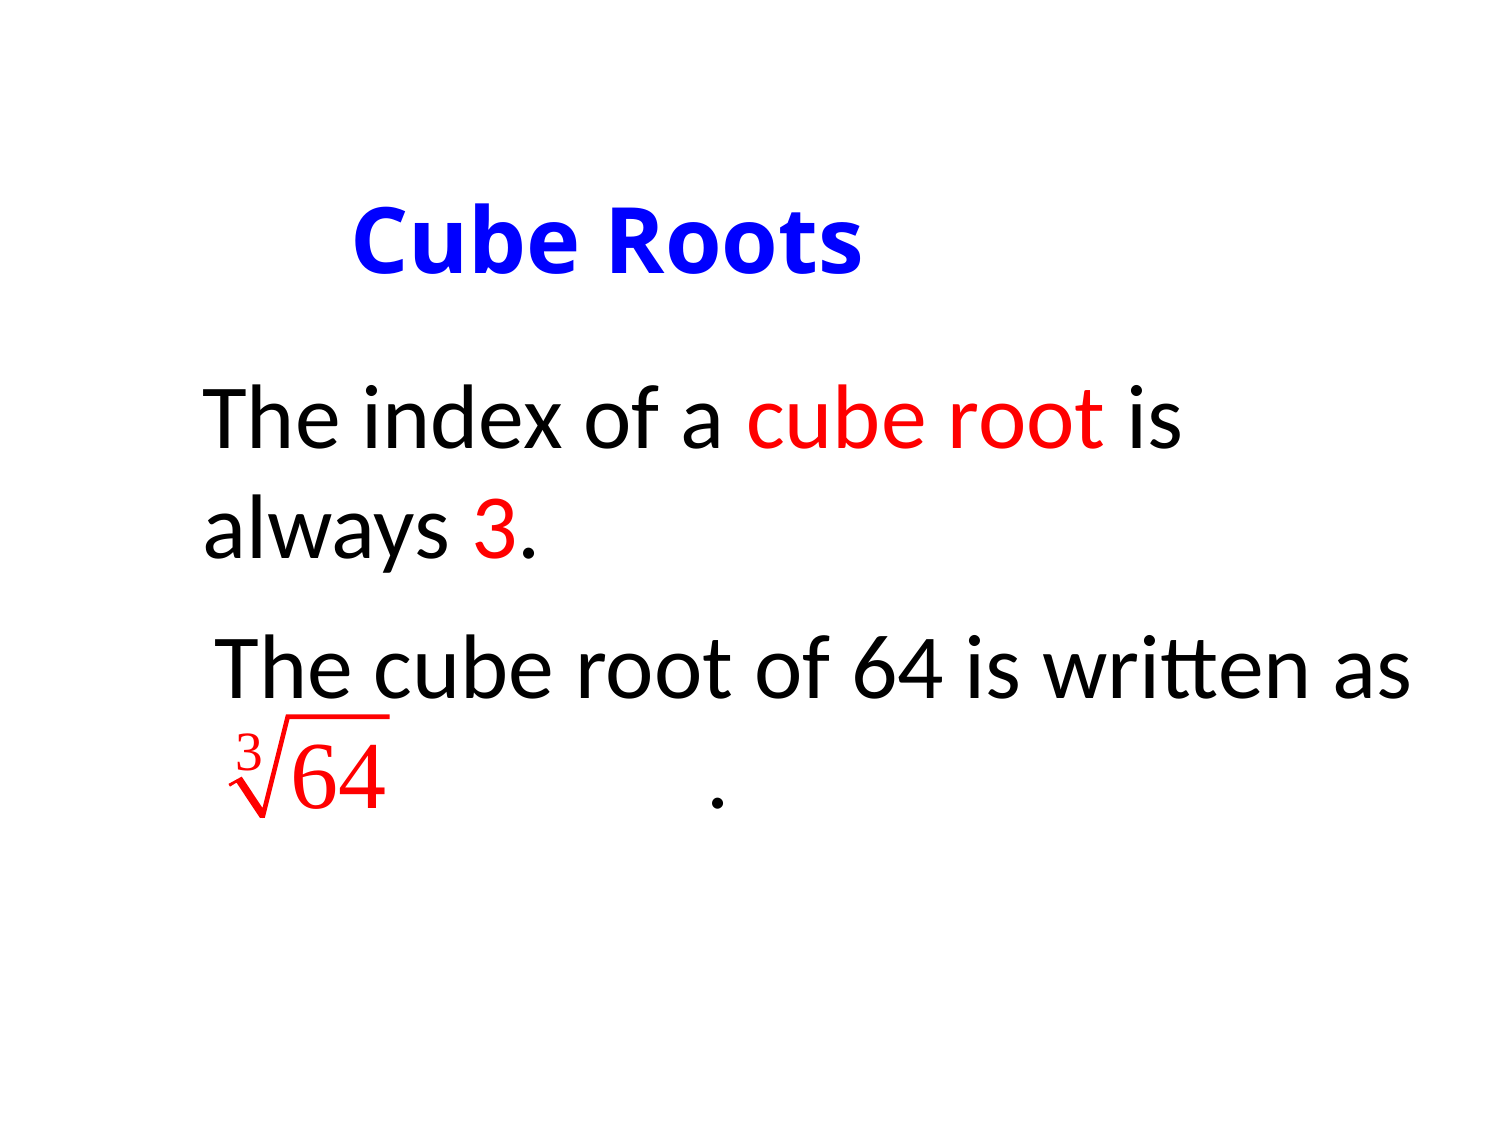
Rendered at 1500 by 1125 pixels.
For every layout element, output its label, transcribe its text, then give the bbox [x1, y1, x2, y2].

text_box Cube Roots [335, 174, 898, 300]
text_box The index of a cube root is always 3. [187, 349, 1350, 585]
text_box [199, 599, 1438, 841]
